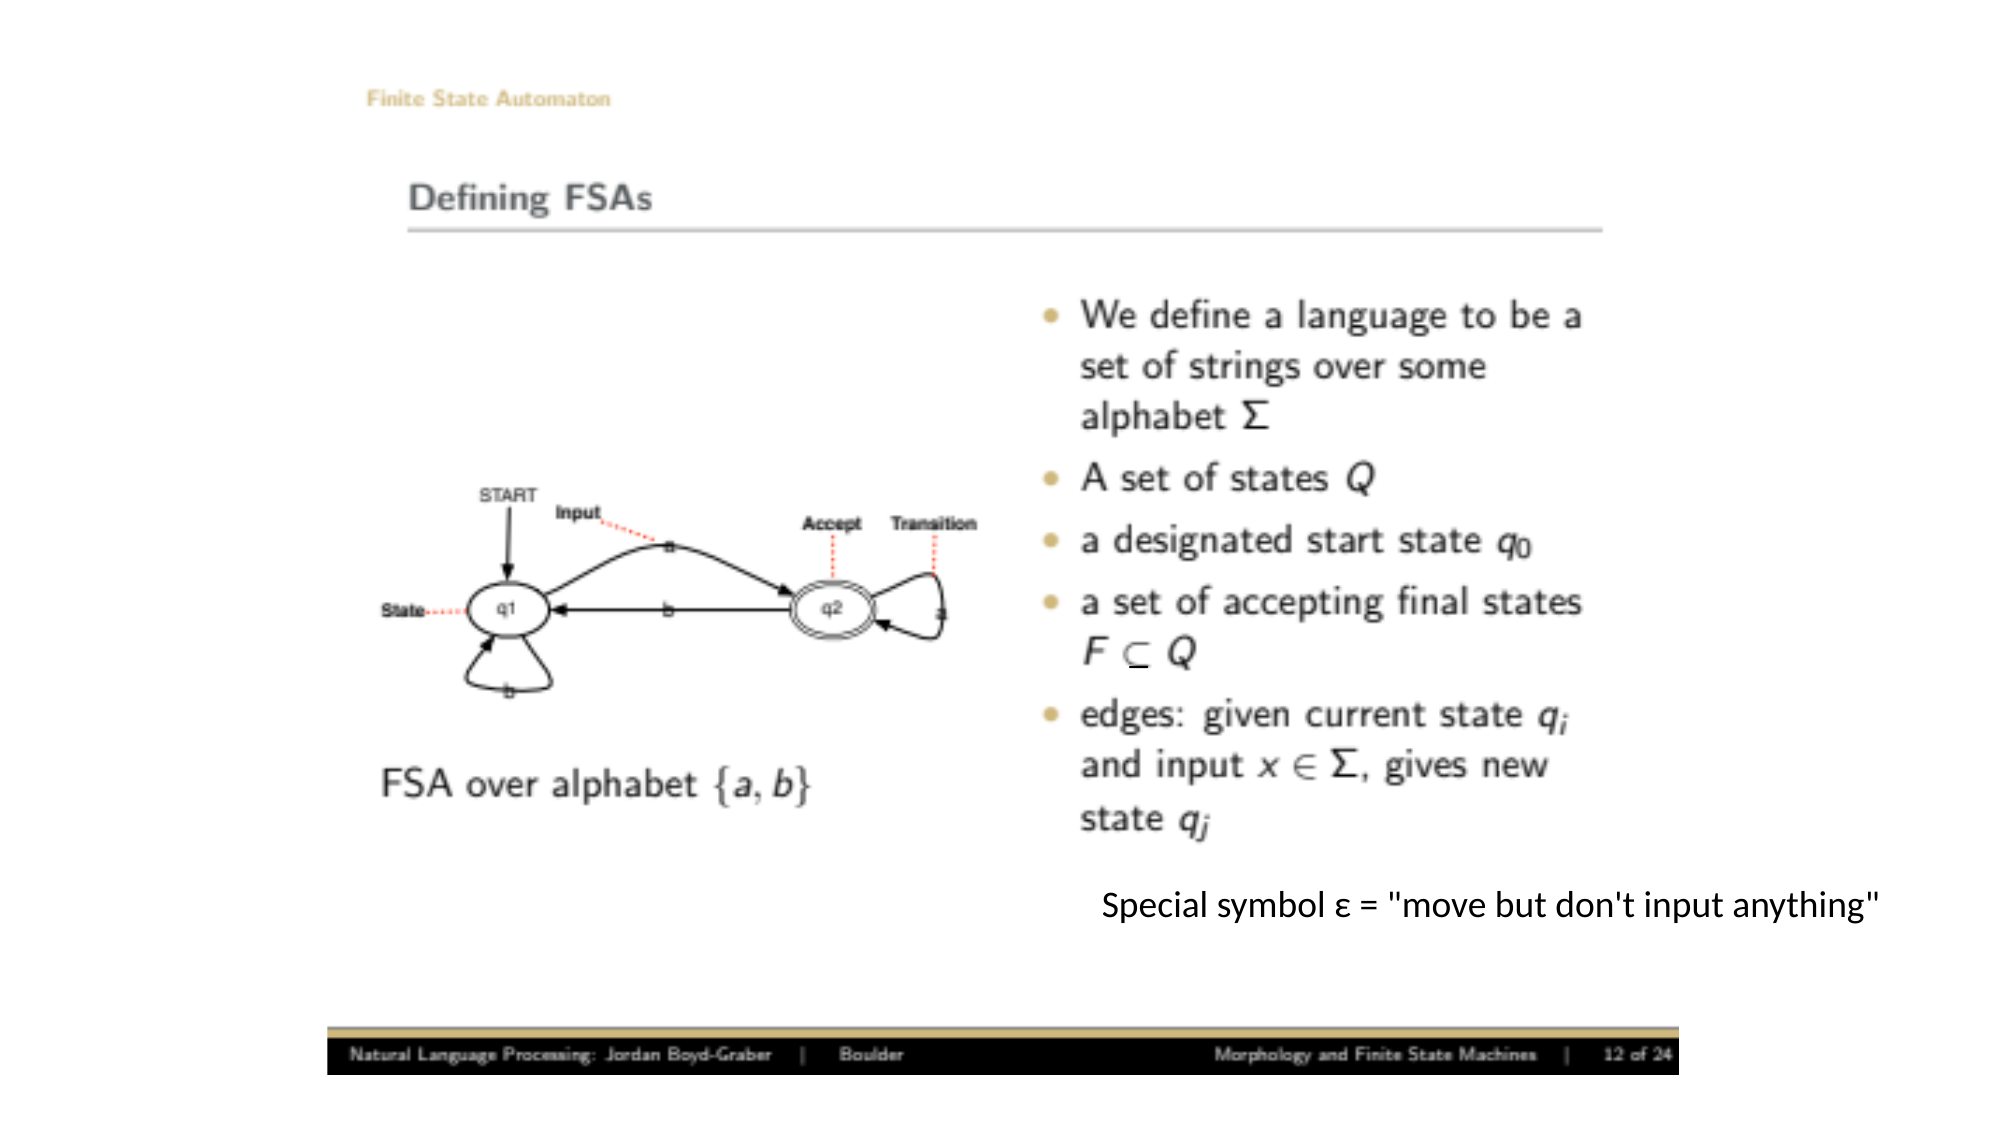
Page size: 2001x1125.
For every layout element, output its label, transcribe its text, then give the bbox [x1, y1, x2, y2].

picture [327, 62, 1679, 1075]
text_box Special symbol ε = "move but don't input anything" [1679, 873, 1896, 933]
